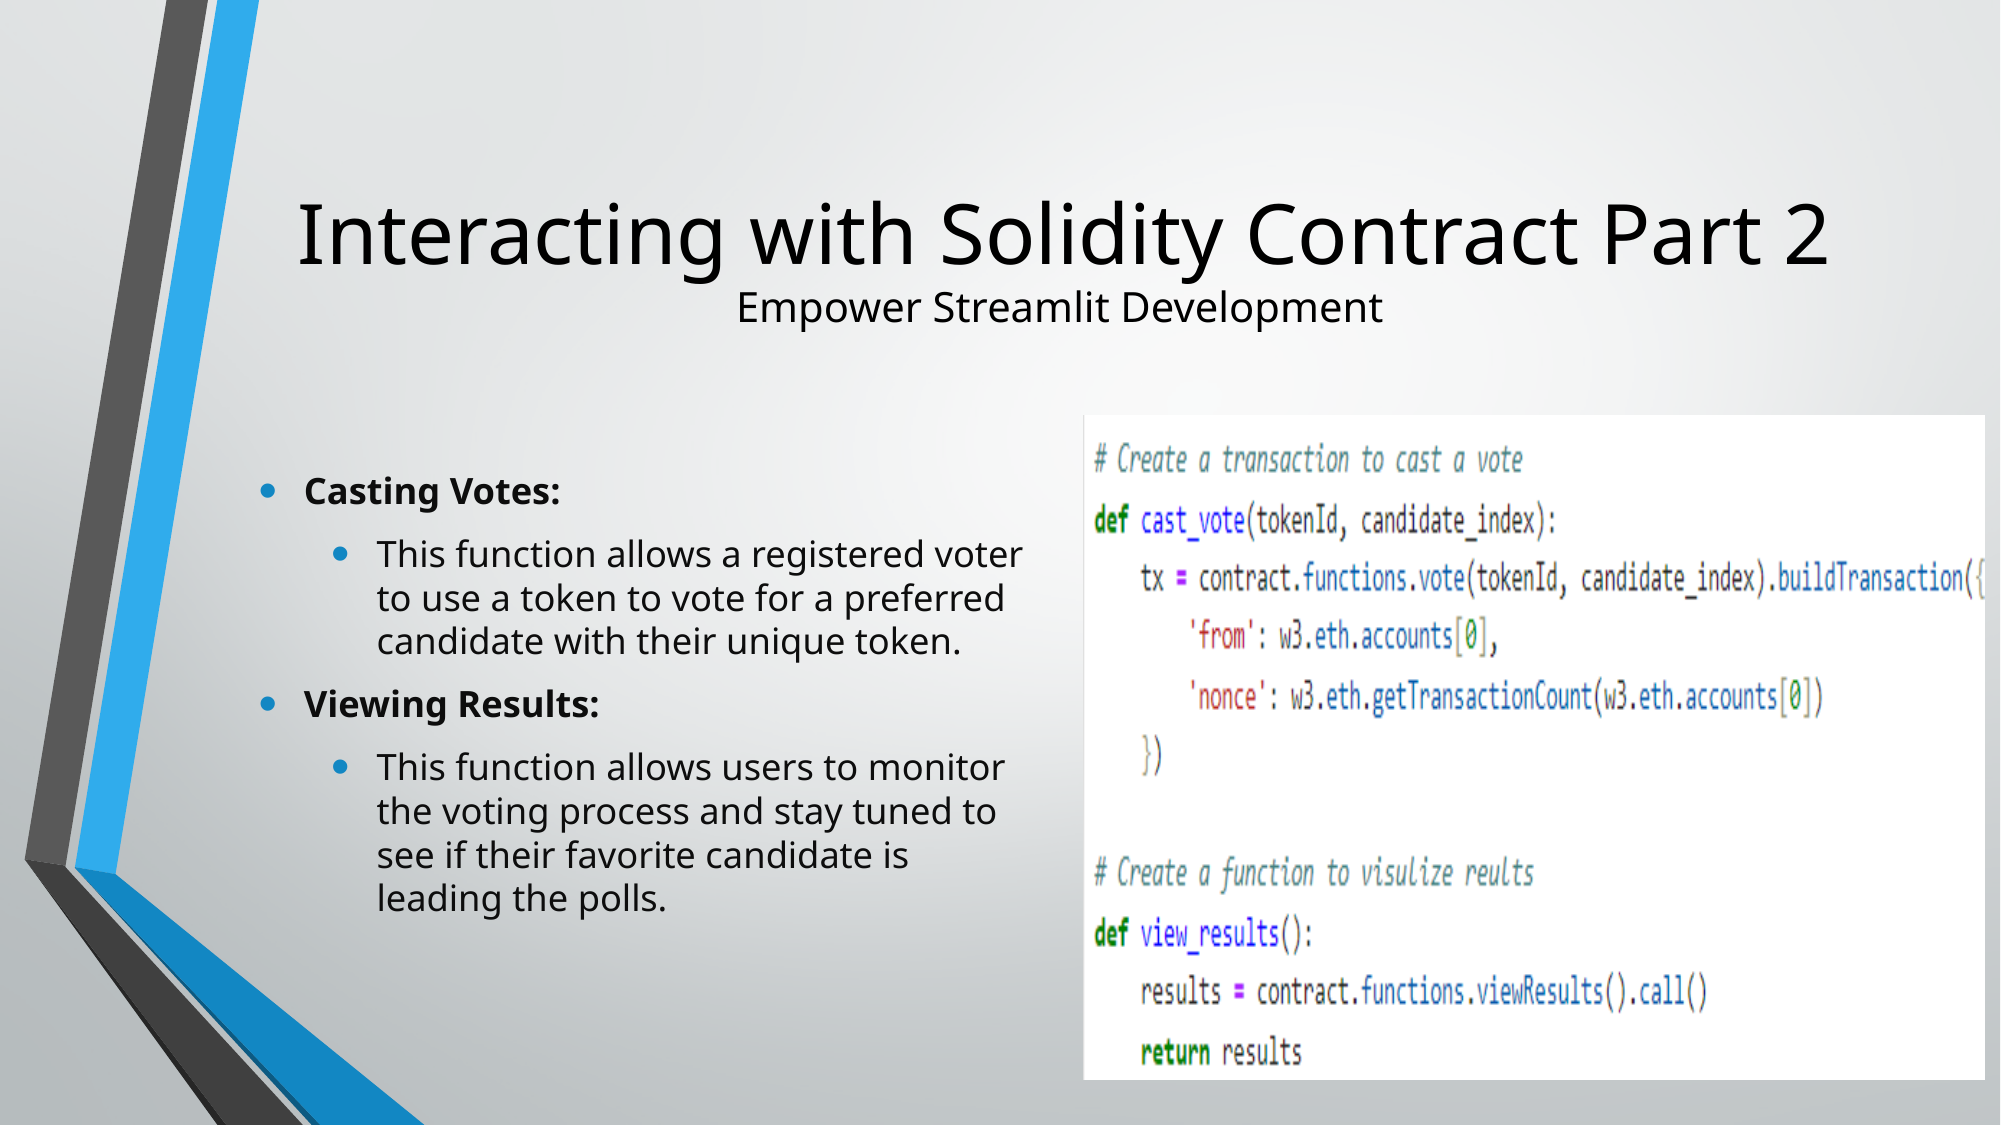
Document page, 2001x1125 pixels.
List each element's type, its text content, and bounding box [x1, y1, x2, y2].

title Interacting with Solidity Contract Part 2 Empower Streamlit Development [243, 112, 1887, 400]
list Casting Votes: This function allows a registered voter to use a token to vote for a preferred candidate with their unique token. Viewing Results: This function allows users to monitor the voting process and stay tuned to see if their favorite candidate is leading the polls. [243, 437, 1047, 950]
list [1083, 415, 1985, 1080]
